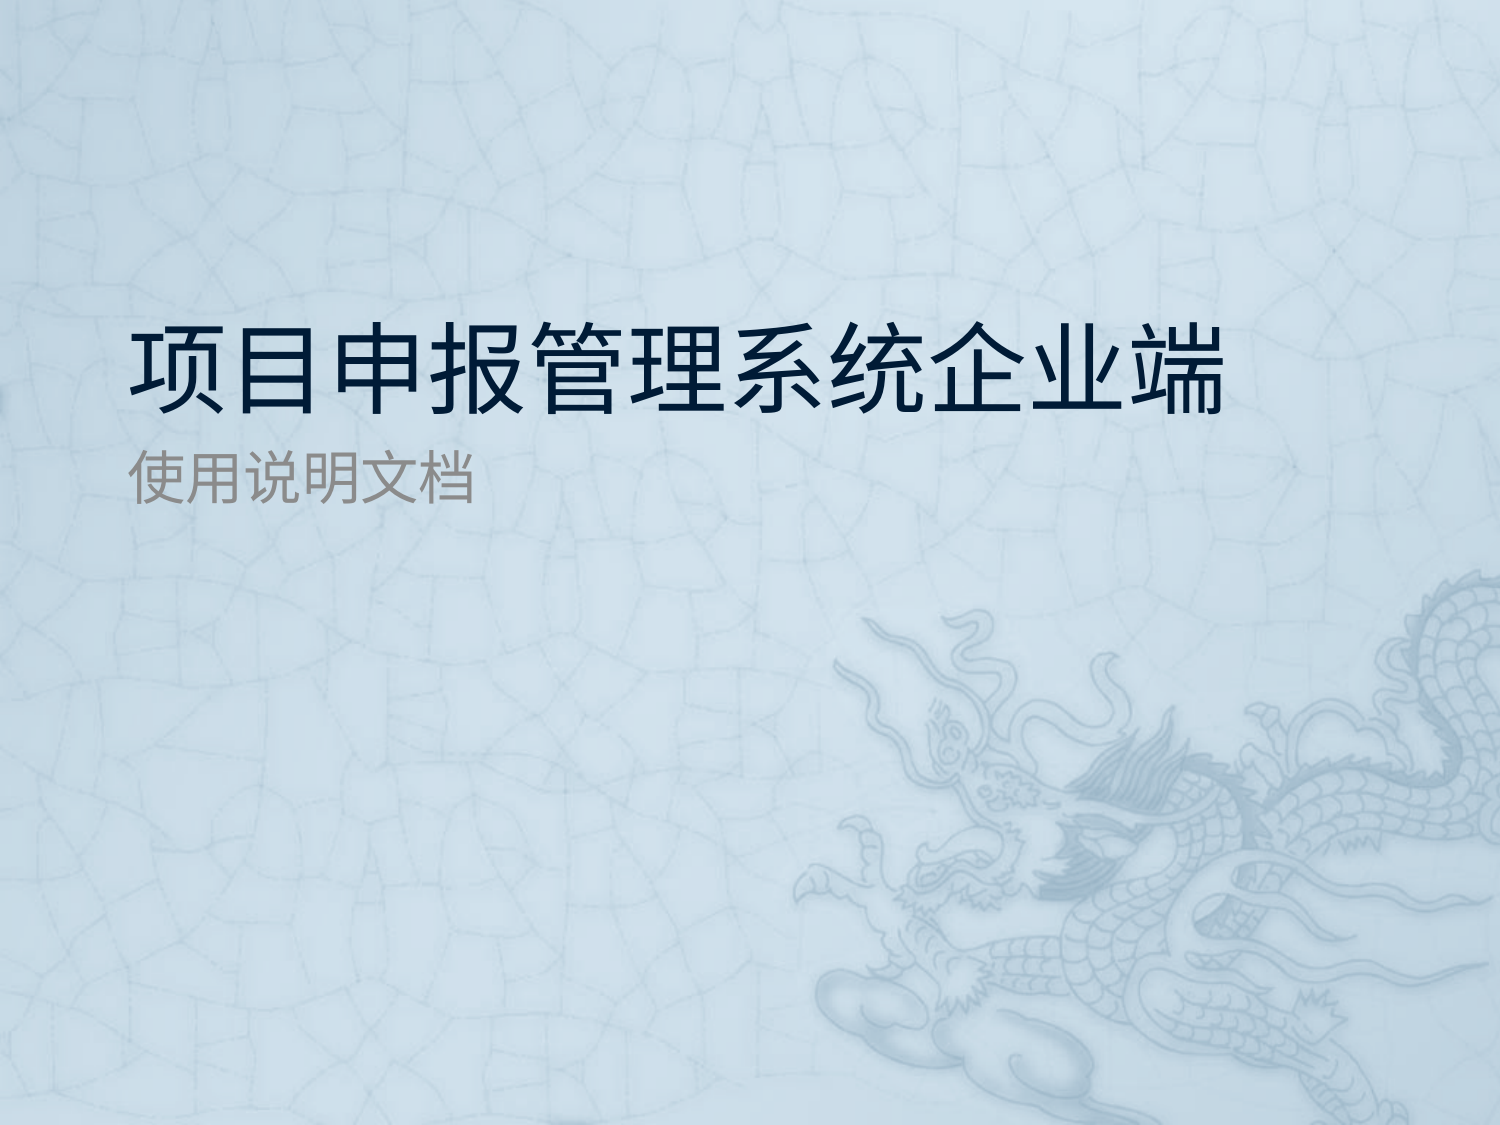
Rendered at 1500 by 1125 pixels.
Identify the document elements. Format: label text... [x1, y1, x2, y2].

subtitle 使用说明文档 [112, 433, 1207, 722]
title 项目申报管理系统企业端 [112, 192, 1388, 434]
